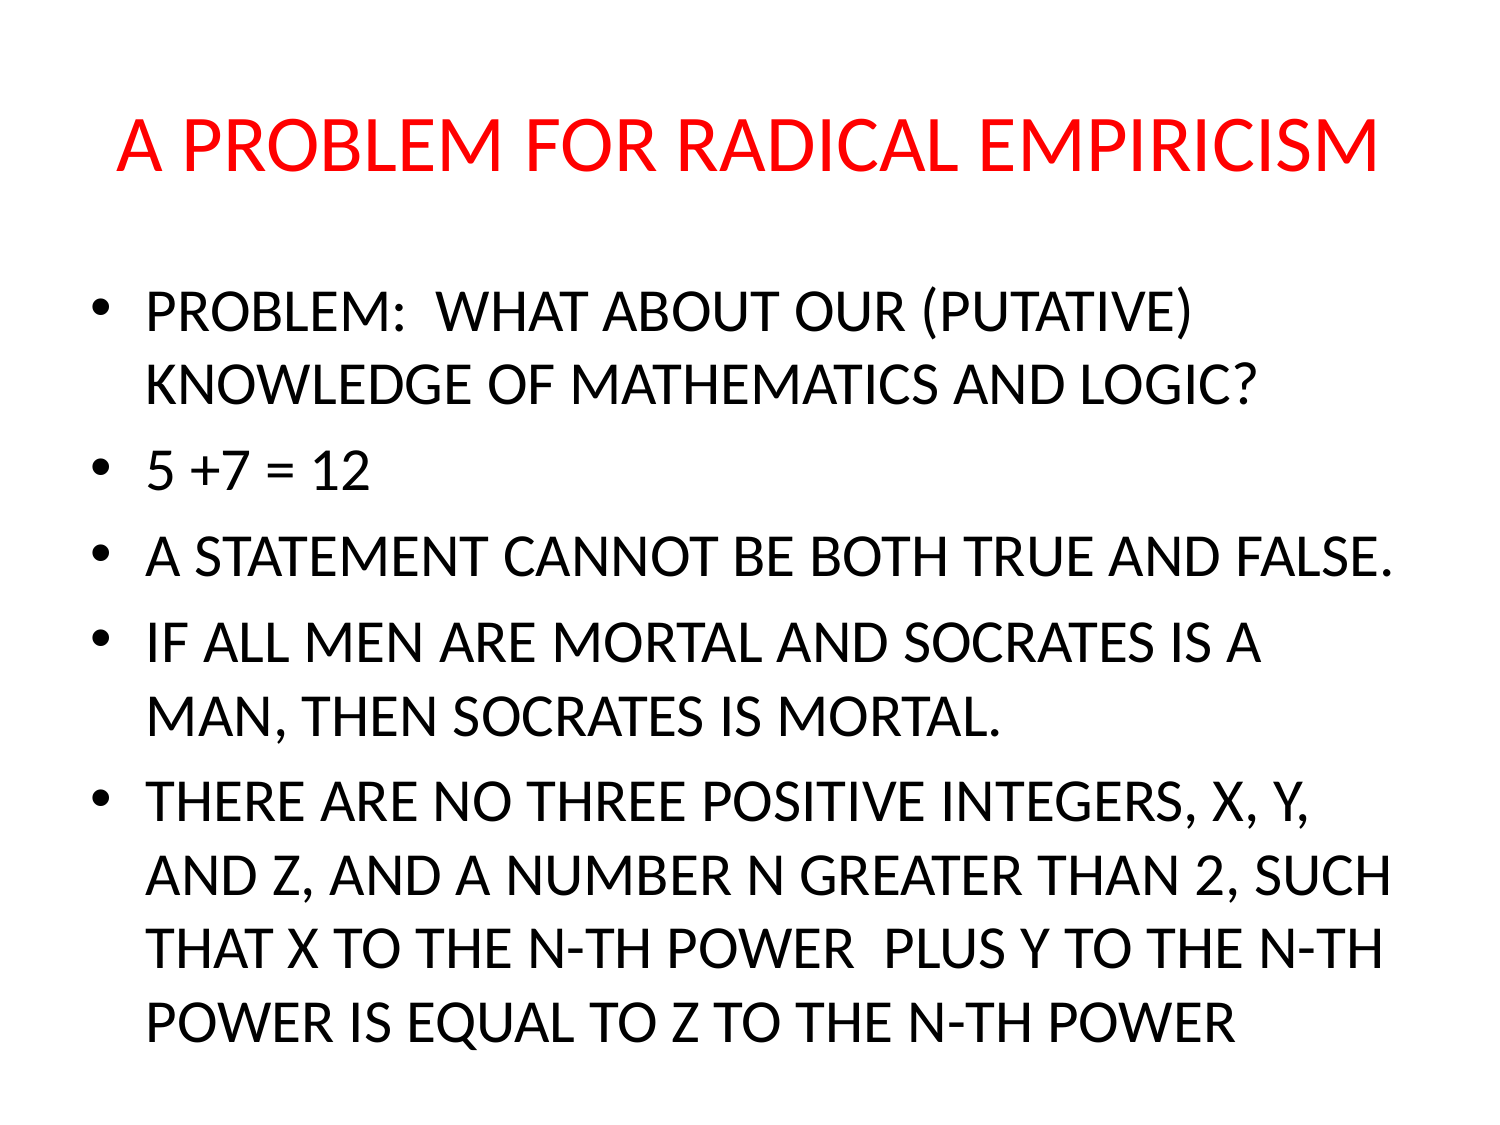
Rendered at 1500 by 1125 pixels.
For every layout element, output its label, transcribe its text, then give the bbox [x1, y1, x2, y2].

list PROBLEM: WHAT ABOUT OUR (PUTATIVE) KNOWLEDGE OF MATHEMATICS AND LOGIC? 5 +7 = 12 A STATEMENT CANNOT BE BOTH TRUE AND FALSE. IF ALL MEN ARE MORTAL AND SOCRATES IS A MAN, THEN SOCRATES IS MORTAL. THERE ARE NO THREE POSITIVE INTEGERS, X, Y, AND Z, AND A NUMBER N GREATER THAN 2, SUCH THAT X TO THE N-TH POWER PLUS Y TO THE N-TH POWER IS EQUAL TO Z TO THE N-TH POWER [75, 262, 1425, 1088]
title A PROBLEM FOR RADICAL EMPIRICISM [75, 45, 1425, 233]
